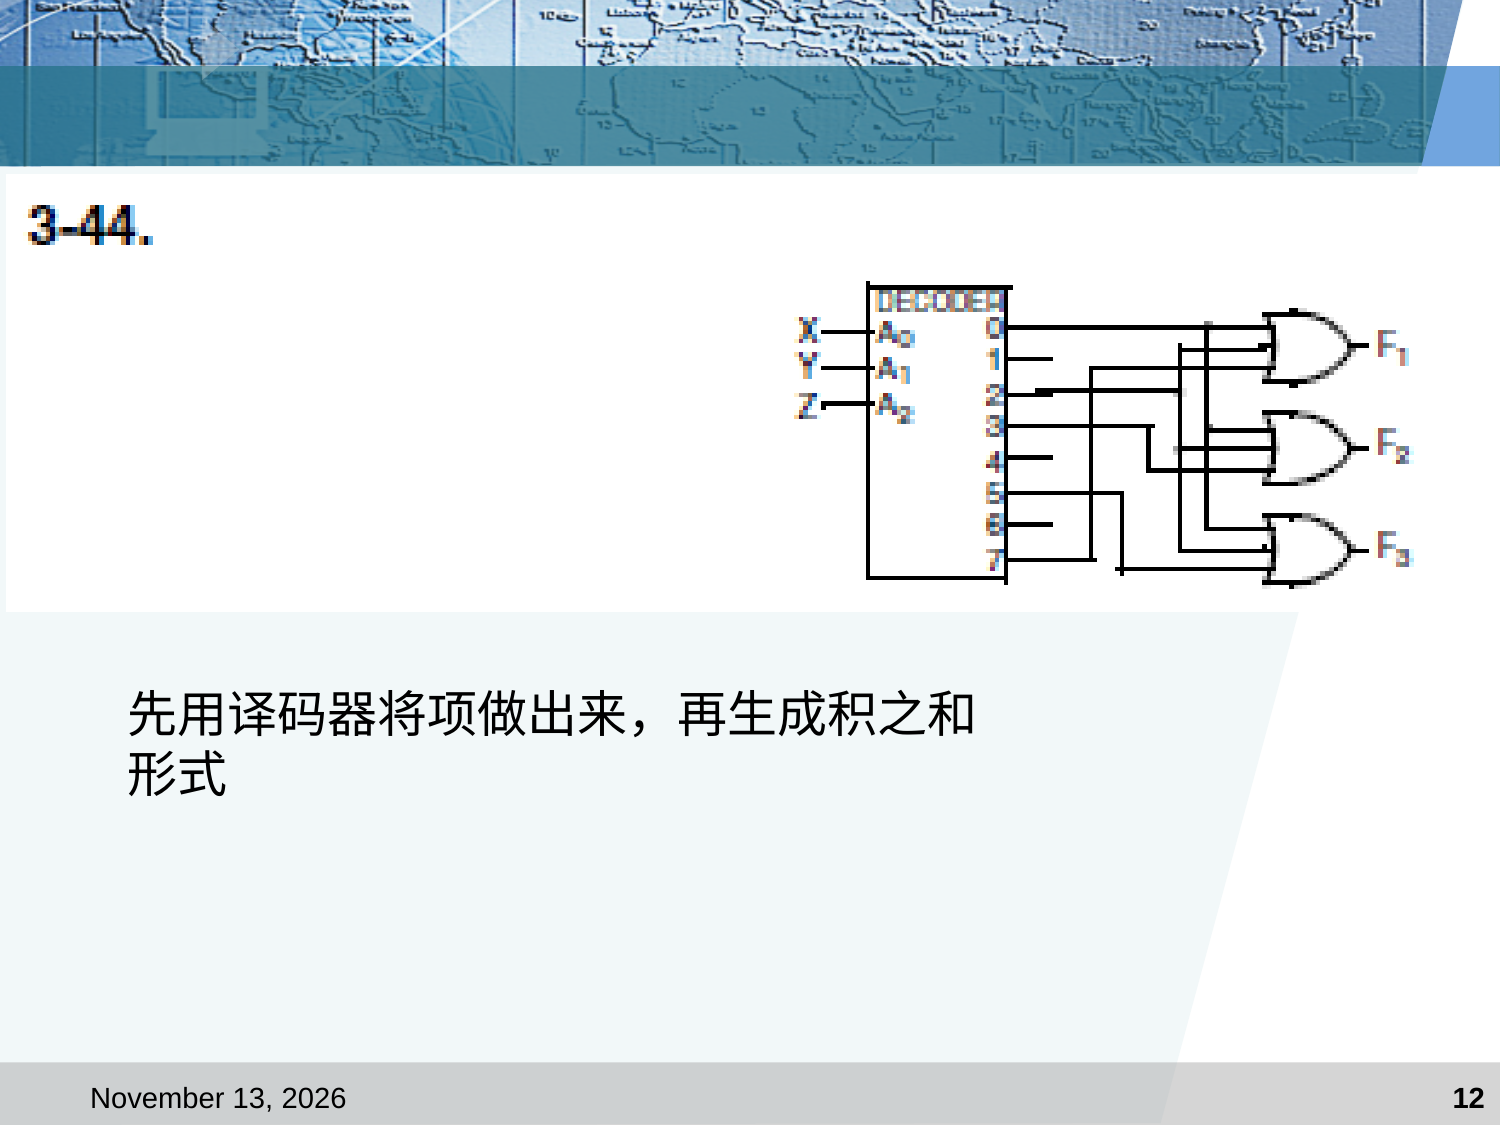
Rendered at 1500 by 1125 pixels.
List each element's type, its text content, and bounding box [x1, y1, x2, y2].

text_box 先用译码器将项做出来，再生成积之和形式 [112, 674, 1013, 810]
slide_number 12 [1149, 1072, 1500, 1125]
picture [2, 0, 1463, 66]
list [6, 174, 1451, 612]
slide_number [75, 1072, 425, 1125]
